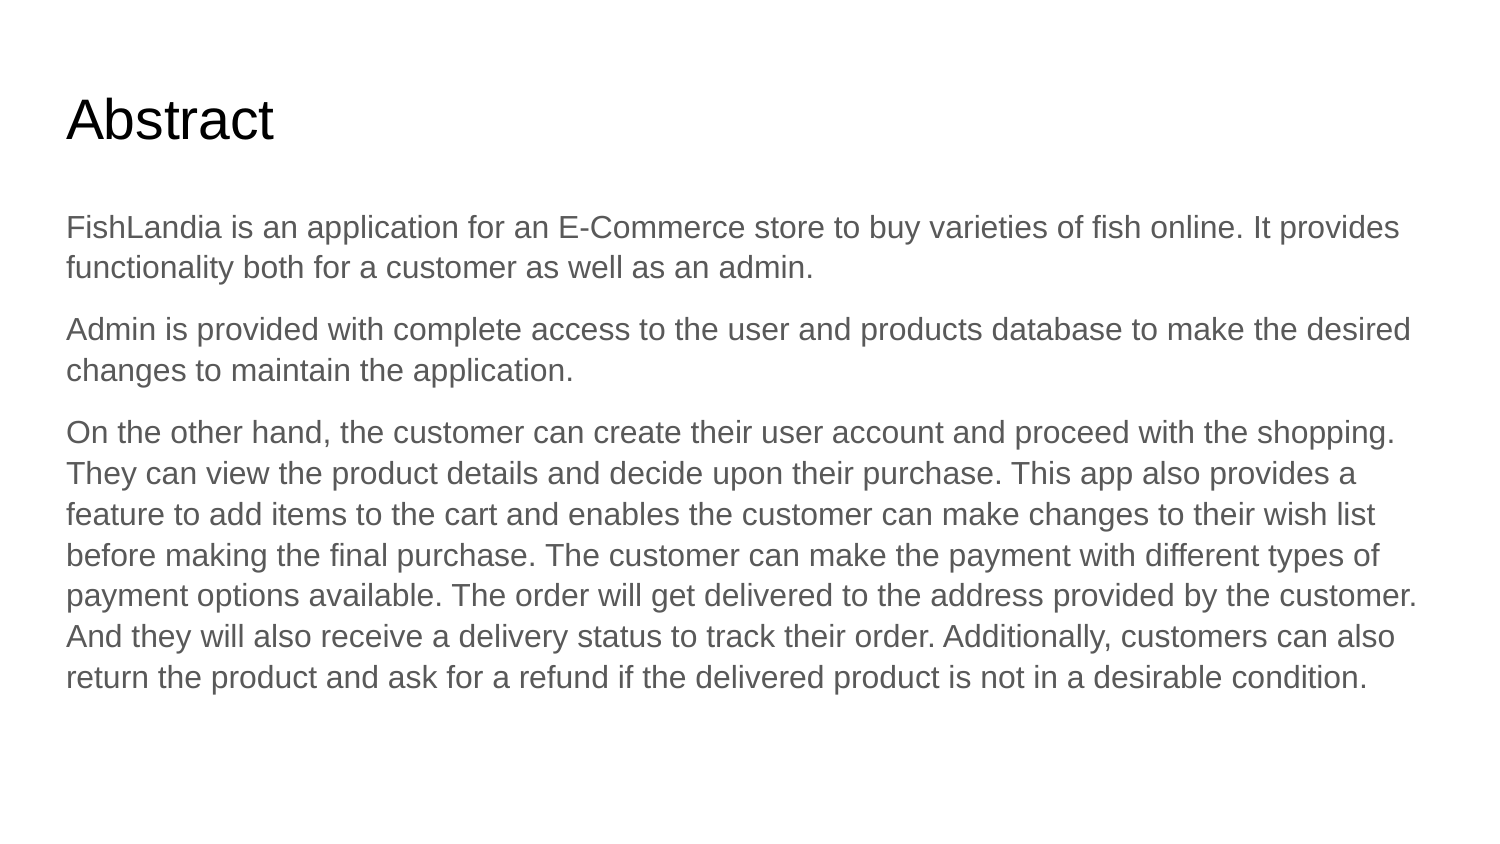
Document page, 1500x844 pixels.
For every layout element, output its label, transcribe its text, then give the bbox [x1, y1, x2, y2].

list FishLandia is an application for an E-Commerce store to buy varieties of fish online. It provides functionality both for a customer as well as an admin. Admin is provided with complete access to the user and products database to make the desired changes to maintain the application. On the other hand, the customer can create their user account and proceed with the shopping. They can view the product details and decide upon their purchase. This app also provides a feature to add items to the cart and enables the customer can make changes to their wish list before making the final purchase. The customer can make the payment with different types of payment options available. The order will get delivered to the address provided by the customer. And they will also receive a delivery status to track their order. Additionally, customers can also return the product and ask for a refund if the delivered product is not in a desirable condition. [51, 189, 1449, 750]
title Abstract [51, 72, 1449, 167]
